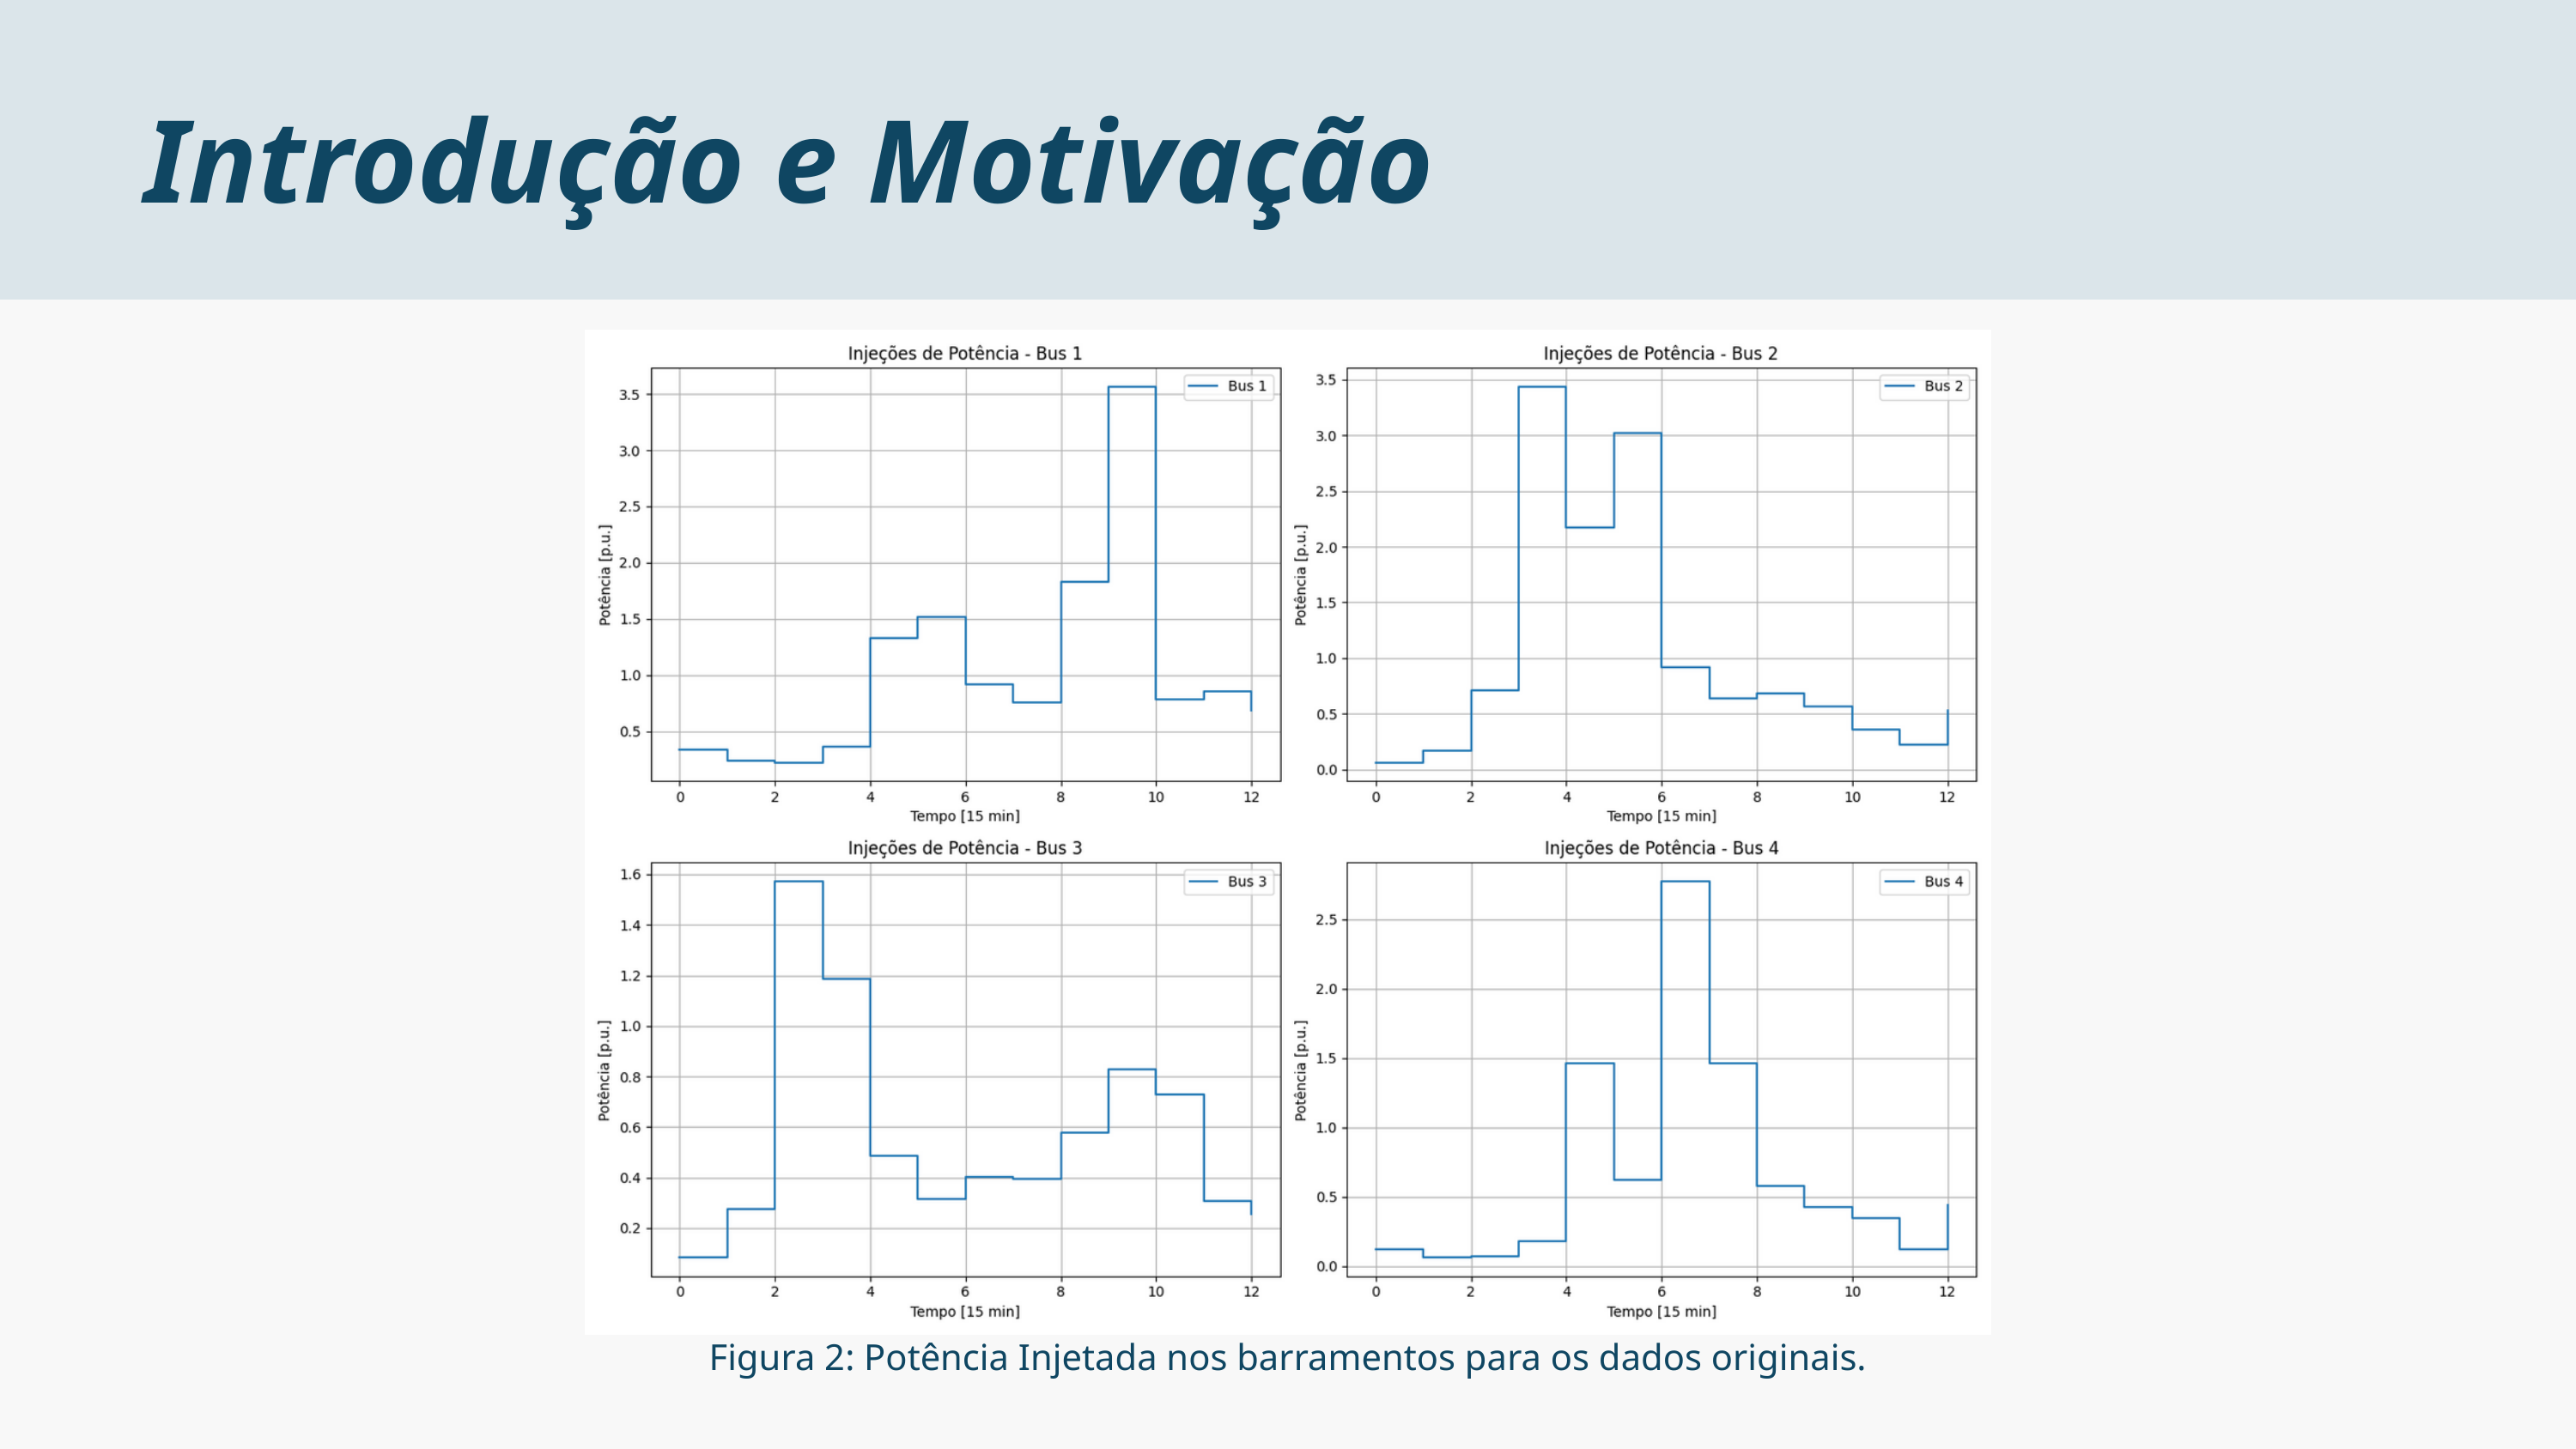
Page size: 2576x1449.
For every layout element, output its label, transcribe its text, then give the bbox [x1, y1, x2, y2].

text_box [584, 330, 1992, 1335]
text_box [0, 0, 2576, 300]
text_box Figura 2: Potência Injetada nos barramentos para os dados originais. [584, 1327, 1991, 1379]
